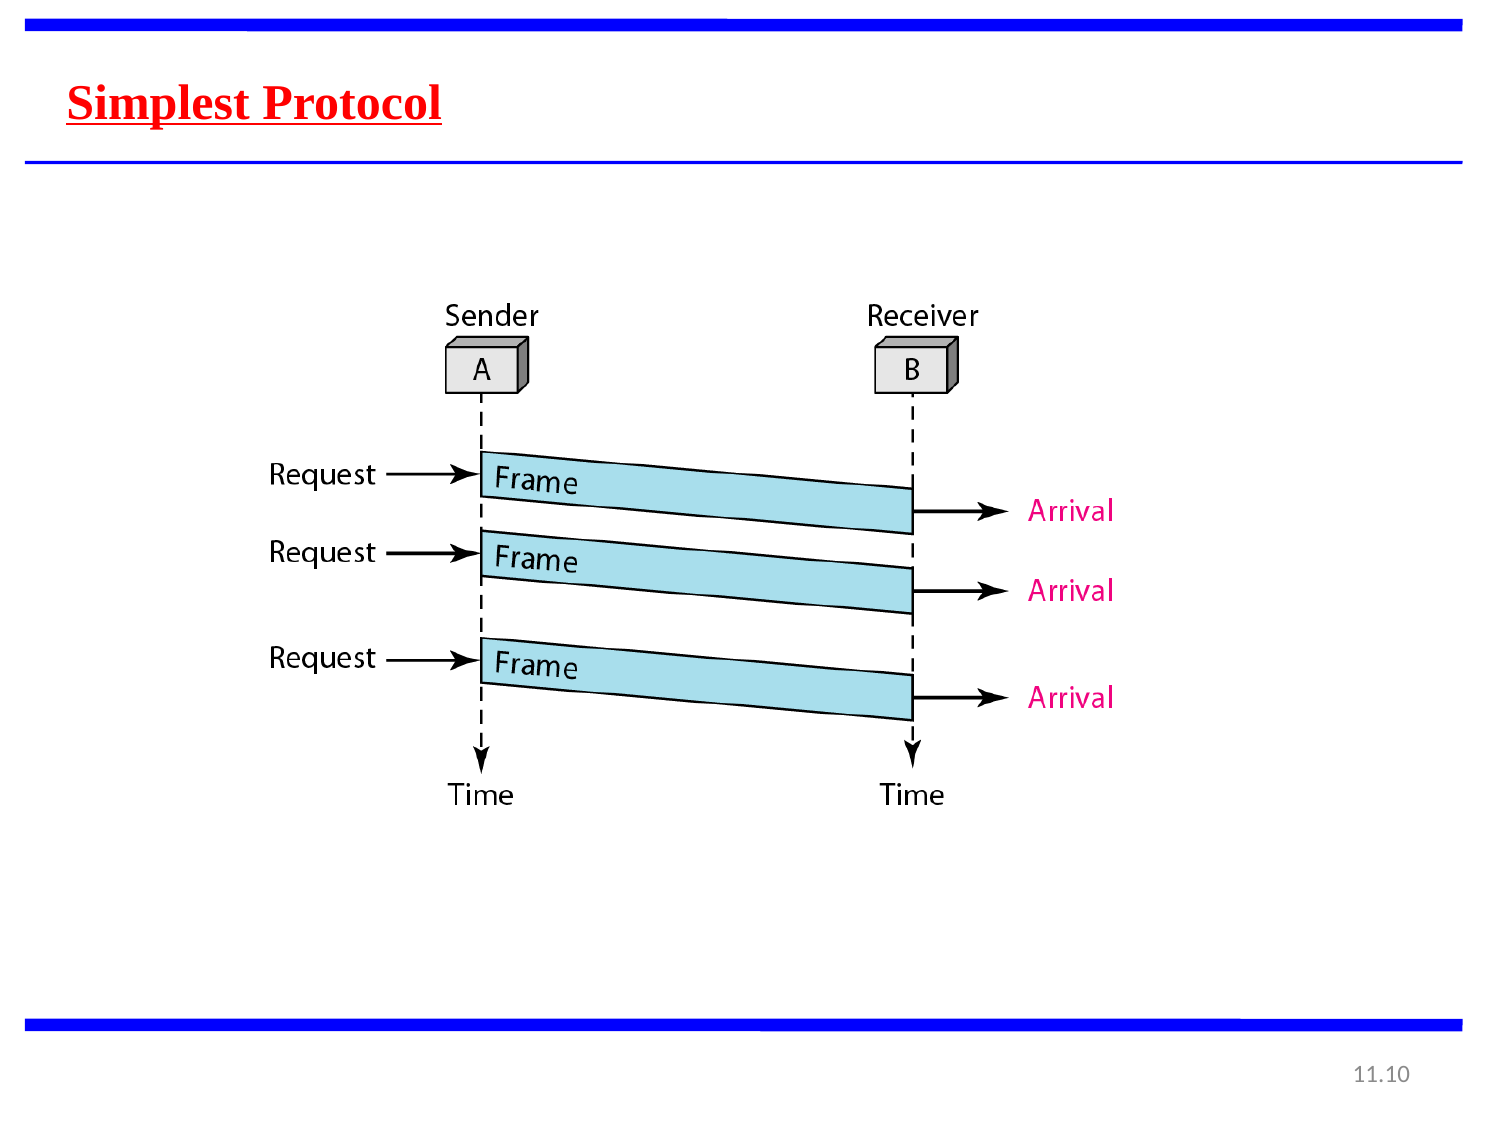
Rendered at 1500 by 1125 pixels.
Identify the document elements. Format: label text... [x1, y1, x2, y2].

slide_number 11.10 [1074, 1042, 1425, 1103]
text_box Simplest Protocol [51, 62, 458, 138]
picture [267, 298, 1113, 813]
